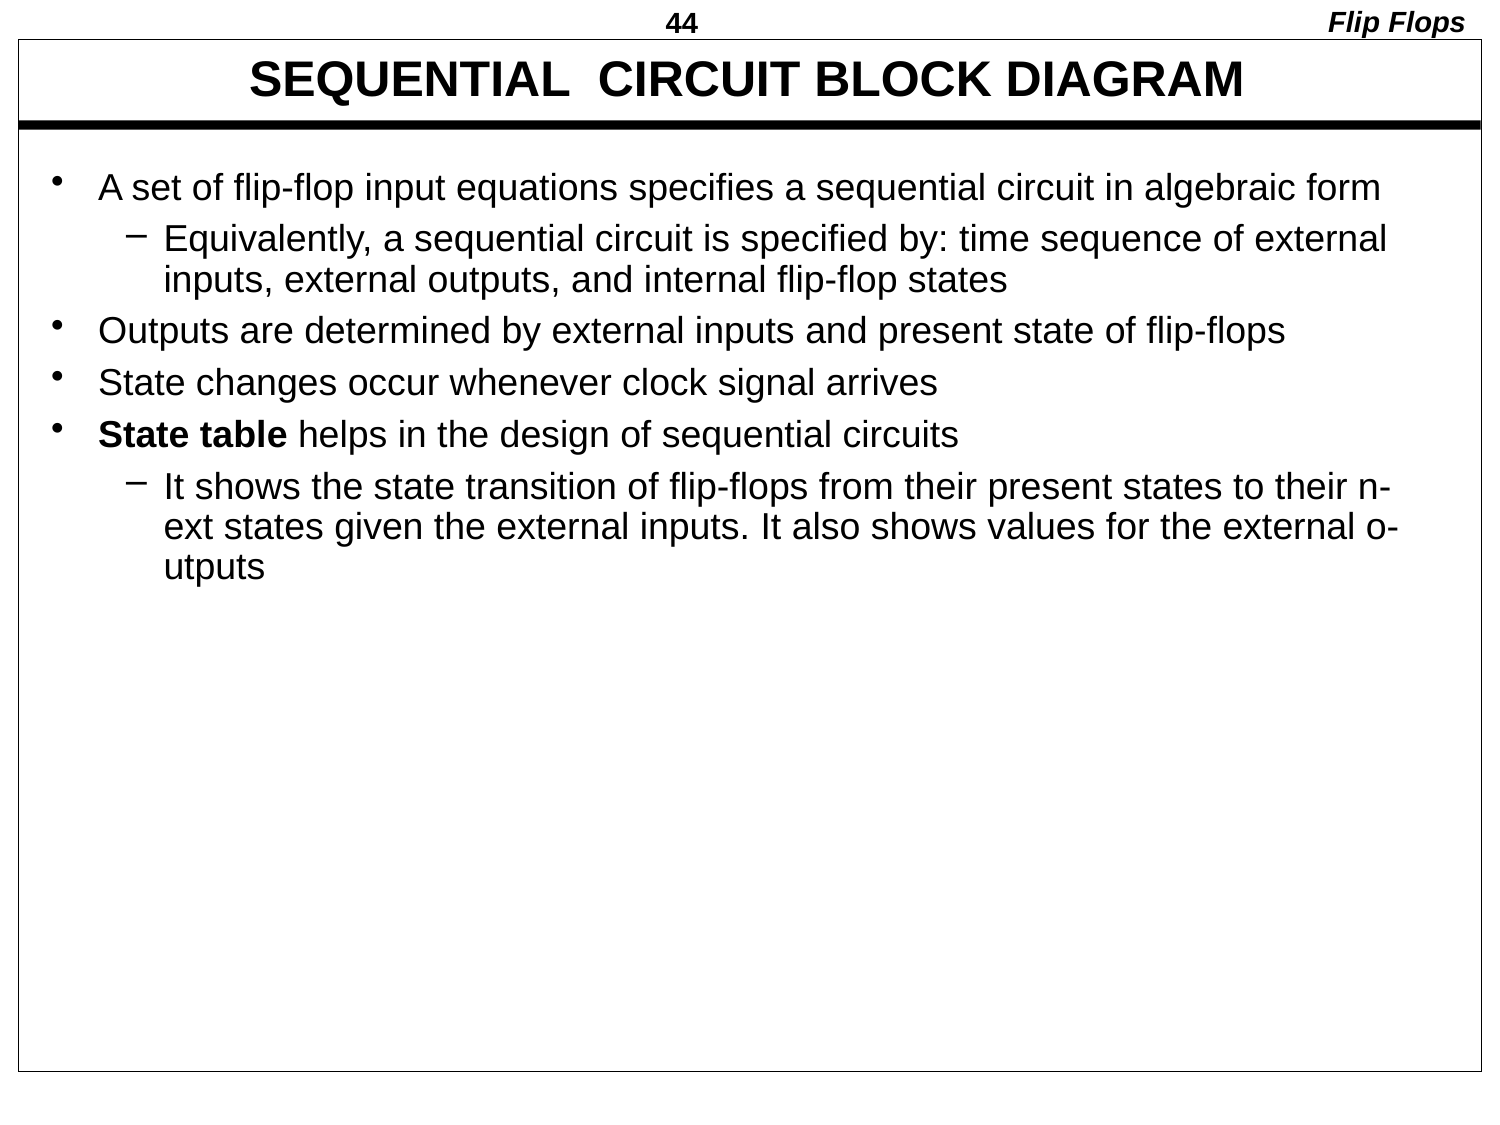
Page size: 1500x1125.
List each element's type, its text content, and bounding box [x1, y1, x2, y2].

title SEQUENTIAL CIRCUIT BLOCK DIAGRAM [23, 48, 1471, 113]
list A set of flip-flop input equations specifies a sequential circuit in algebraic form Equivalently, a sequential circuit is specified by: time sequence of external inputs, external outputs, and internal flip-flop states Outputs are determined by external inputs and present state of flip-flops State changes occur whenever clock signal arrives State table helps in the design of sequential circuits It shows the state transition of flip-flops from their present states to their n-ext states given the external inputs. It also shows values for the external o-utputs [36, 160, 1428, 439]
text_box Flip Flops [1313, 0, 1481, 46]
